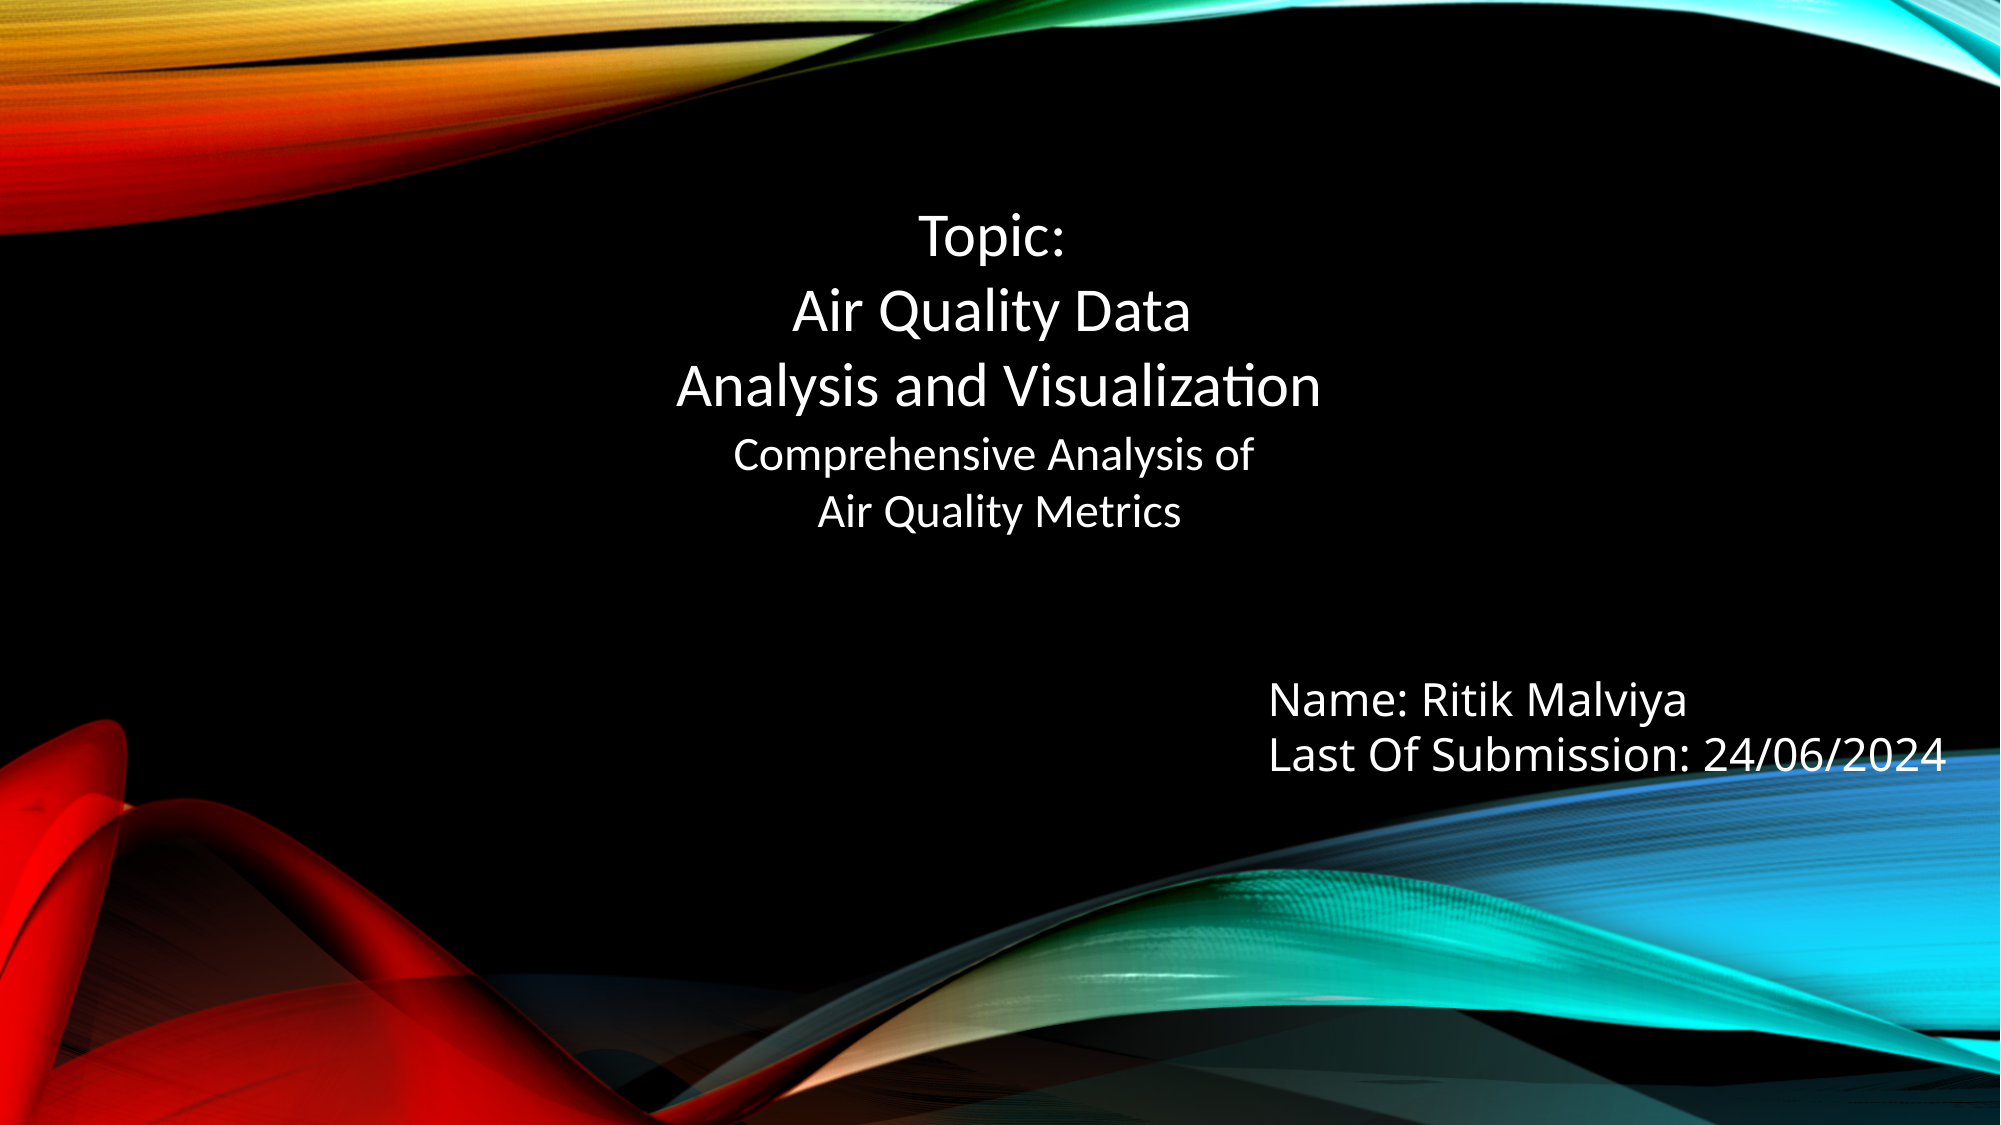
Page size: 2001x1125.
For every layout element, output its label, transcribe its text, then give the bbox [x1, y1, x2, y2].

picture [0, 0, 2000, 237]
text_box Name: Ritik Malviya Last Of Submission: 24/06/2024 [1252, 663, 2000, 789]
picture [0, 717, 2000, 1125]
text_box Topic: Air Quality Data Analysis and Visualization [326, 186, 1674, 414]
text_box Comprehensive Analysis of Air Quality Metrics [326, 414, 1674, 545]
